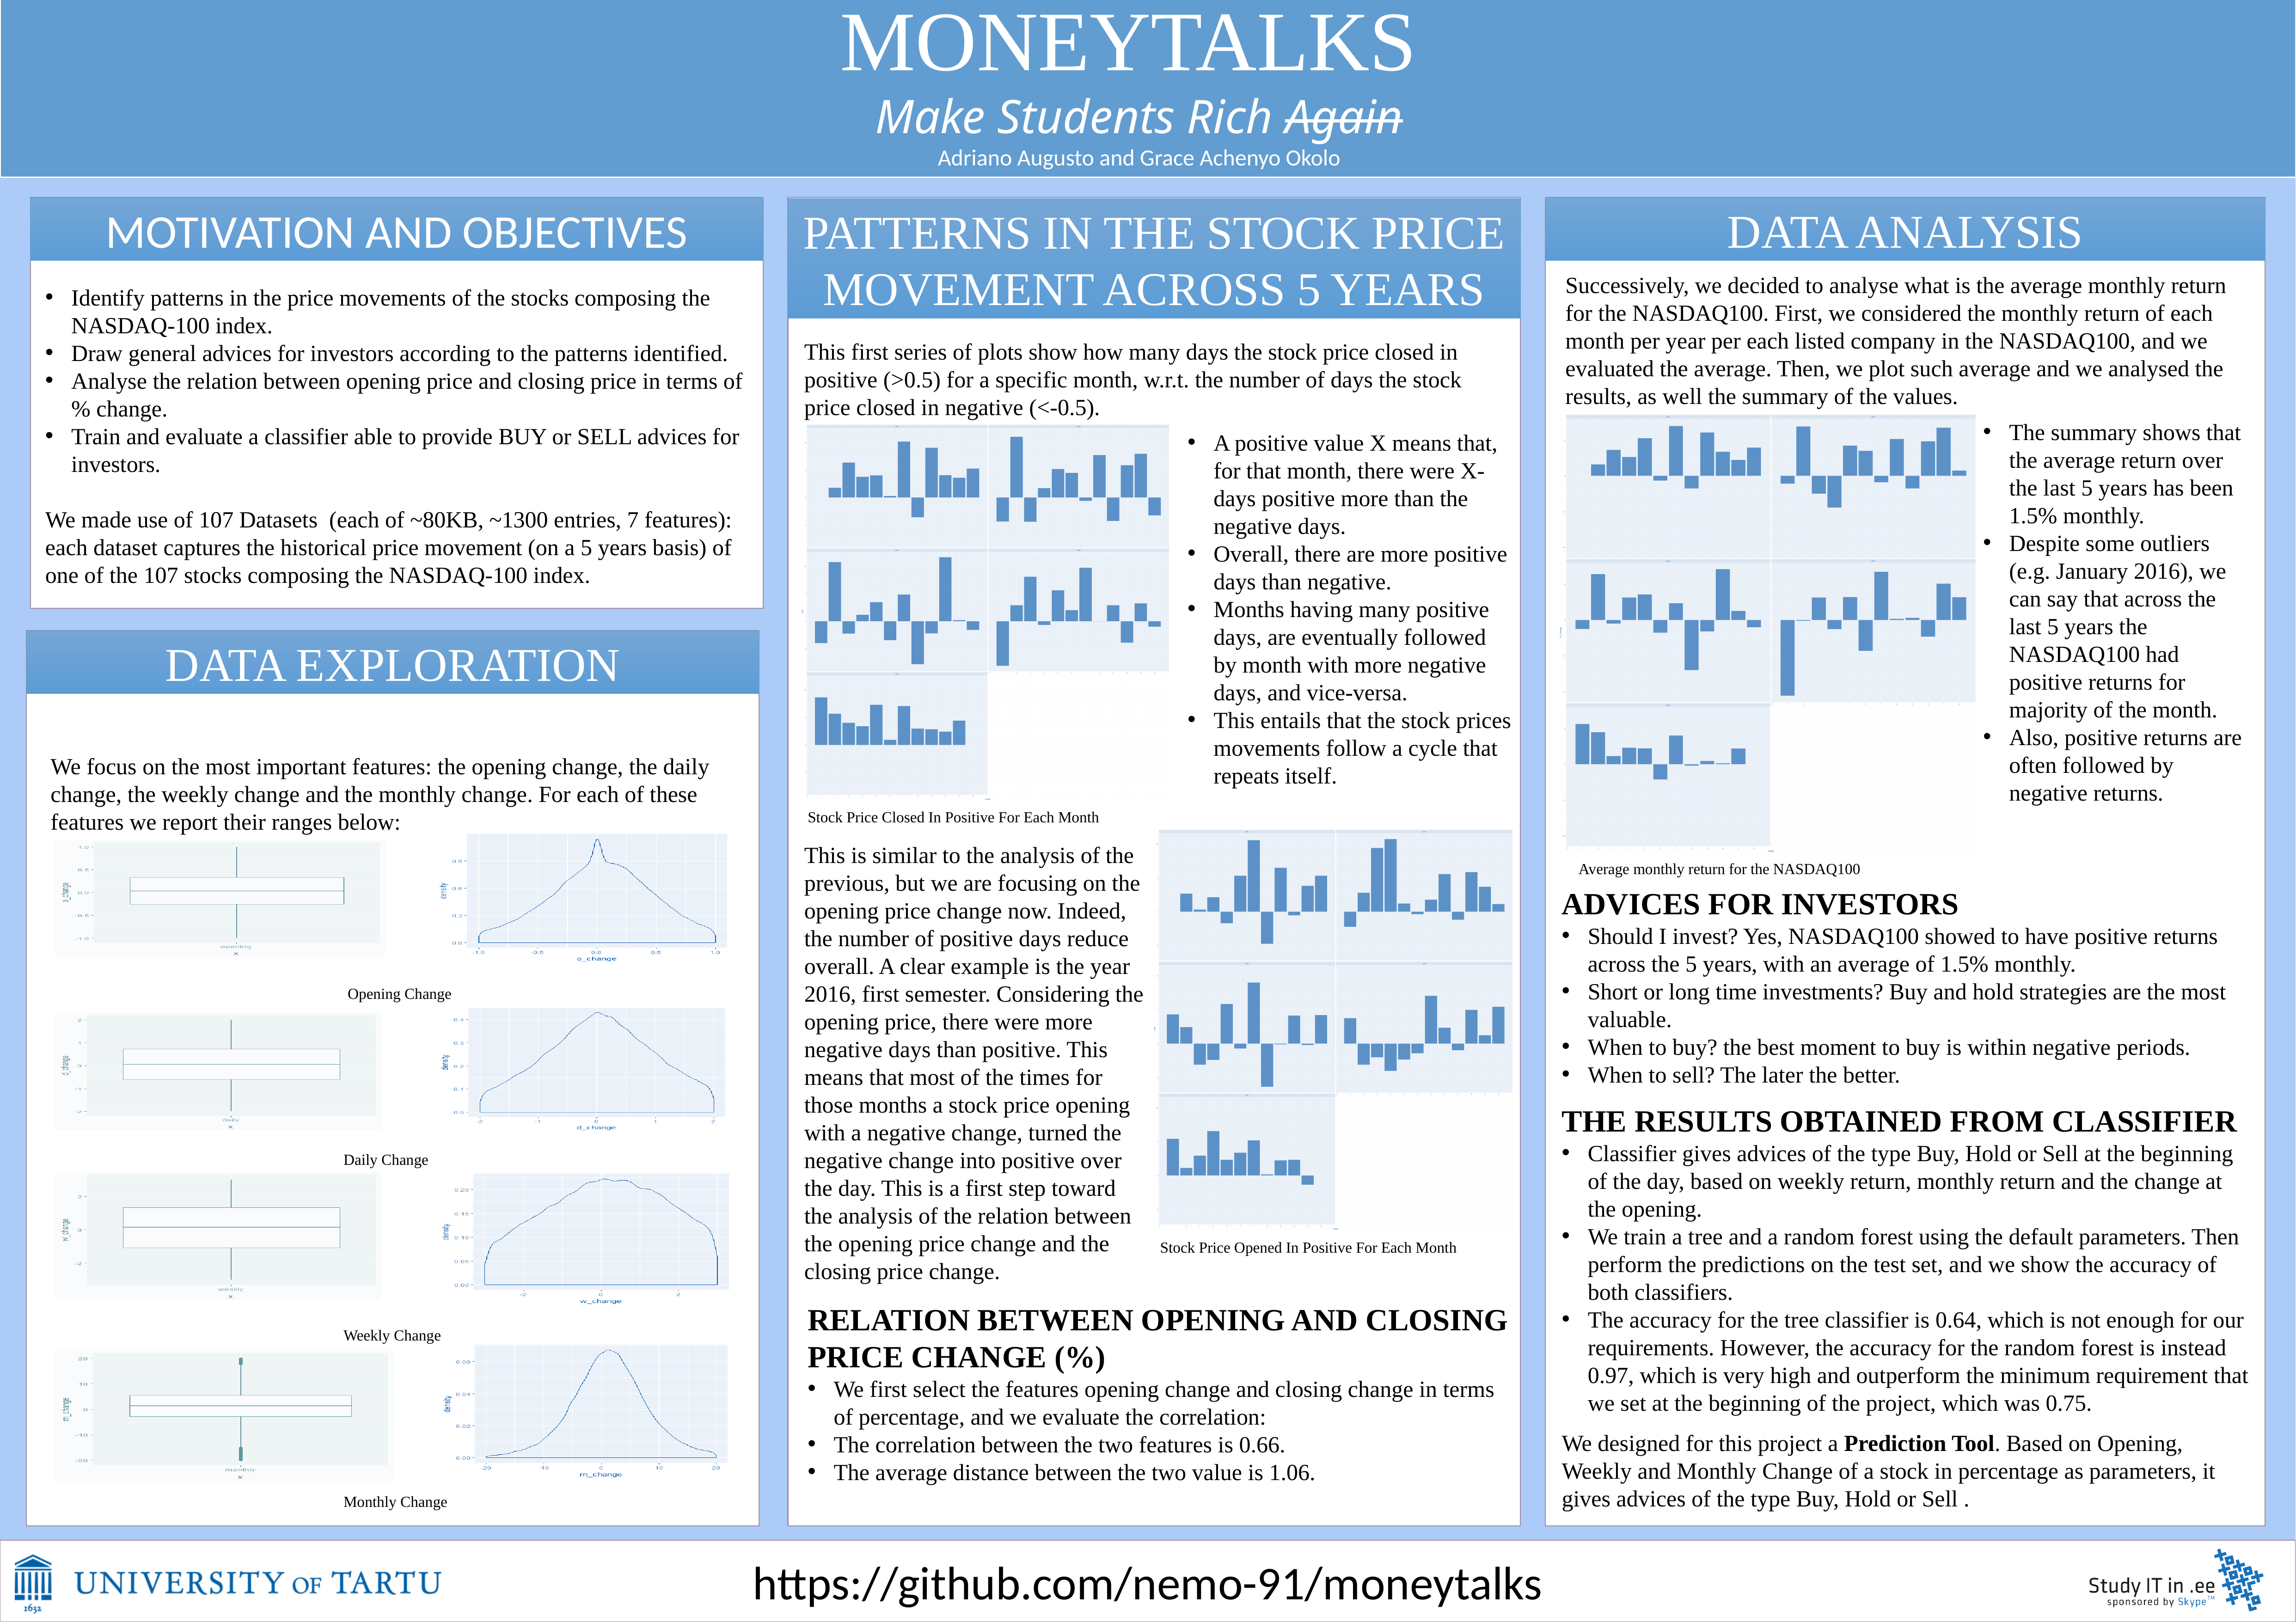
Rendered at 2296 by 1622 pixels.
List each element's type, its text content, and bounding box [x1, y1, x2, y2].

picture [434, 831, 732, 964]
picture [1558, 414, 1977, 853]
picture [1153, 829, 1513, 1230]
picture [801, 424, 1170, 801]
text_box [1545, 197, 2265, 1526]
picture [55, 840, 385, 957]
picture [55, 1172, 381, 1300]
text_box Stock Price Opened In Positive For Each Month [1521, 1234, 1531, 1260]
picture [15, 1555, 441, 1614]
picture [436, 1171, 734, 1306]
picture [55, 1013, 381, 1130]
picture [438, 1342, 733, 1480]
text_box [30, 197, 763, 608]
text_box [0, 0, 2296, 178]
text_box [788, 197, 1521, 1526]
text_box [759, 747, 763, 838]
picture [55, 1351, 394, 1481]
text_box https://github.com/nemo-91/moneytalks [0, 1540, 2296, 1622]
text_box MONEYTALKS Make Students Rich Again Adriano Augusto and Grace Achenyo Okolo [81, 0, 2198, 174]
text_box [26, 630, 759, 1526]
text_box ADVICES FOR INVESTORS Should I invest? Yes, NASDAQ100 showed to have positive returns across the 5 years, with an average of 1.5% monthly. Short or long time investments? Buy and hold strategies are the most valuable. When to buy? the best moment to buy is within negative periods. When to sell? The later the better. THE RESULTS OBTAINED FROM CLASSIFIER Classifier gives advices of the type Buy, Hold or Sell at the beginning of the day, based on weekly return, monthly return and the change at the opening. We train a tree and a random forest using the default parameters. Then perform the predictions on the test set, and we show the accuracy of both classifiers. The accuracy for the tree classifier is 0.64, which is not enough for our requirements. However, the accuracy for the random forest is instead 0.97, which is very high and outperform the minimum requirement that we set at the beginning of the project, which was 0.75. We designed for this project a Prediction Tool. Based on Opening, Weekly and Monthly Change of a stock in percentage as parameters, it gives advices of the type Buy, Hold or Sell . [1555, 1526, 2256, 1616]
picture [436, 1005, 730, 1132]
picture [2087, 1548, 2265, 1617]
